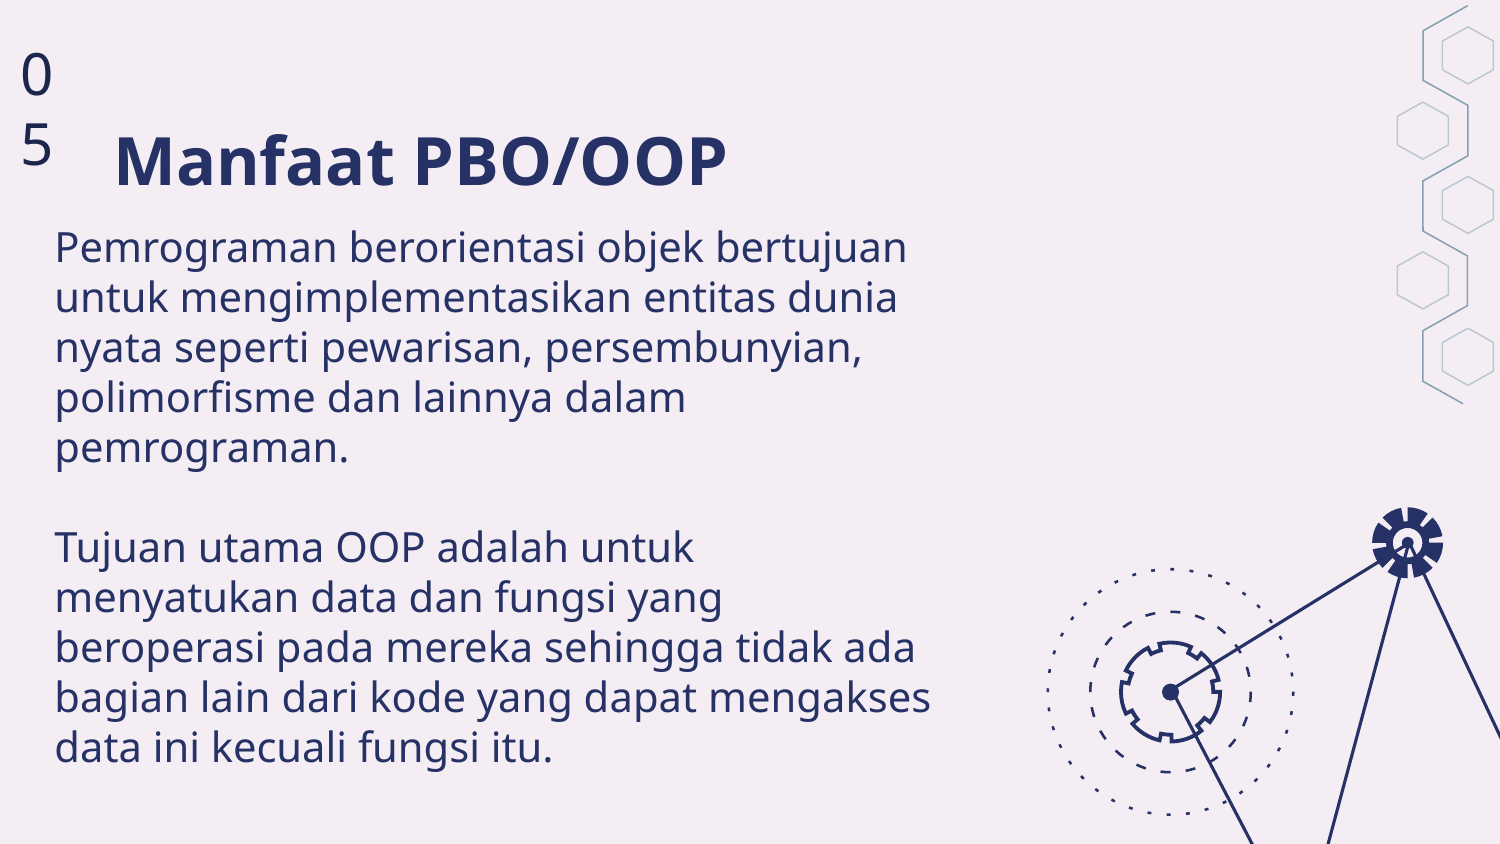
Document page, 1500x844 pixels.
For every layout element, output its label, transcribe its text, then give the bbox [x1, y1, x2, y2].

text_box Pemrograman berorientasi objek bertujuan untuk mengimplementasikan entitas dunia nyata seperti pewarisan, persembunyian, polimorfisme dan lainnya dalam pemrograman. Tujuan utama OOP adalah untuk menyatukan data dan fungsi yang beroperasi pada mereka sehingga tidak ada bagian lain dari kode yang dapat mengakses data ini kecuali fungsi itu. [39, 205, 951, 722]
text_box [1246, 156, 1500, 253]
text_box 05 [6, 29, 101, 185]
text_box Manfaat PBO/OOP [98, 127, 1177, 214]
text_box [1046, 507, 1500, 844]
